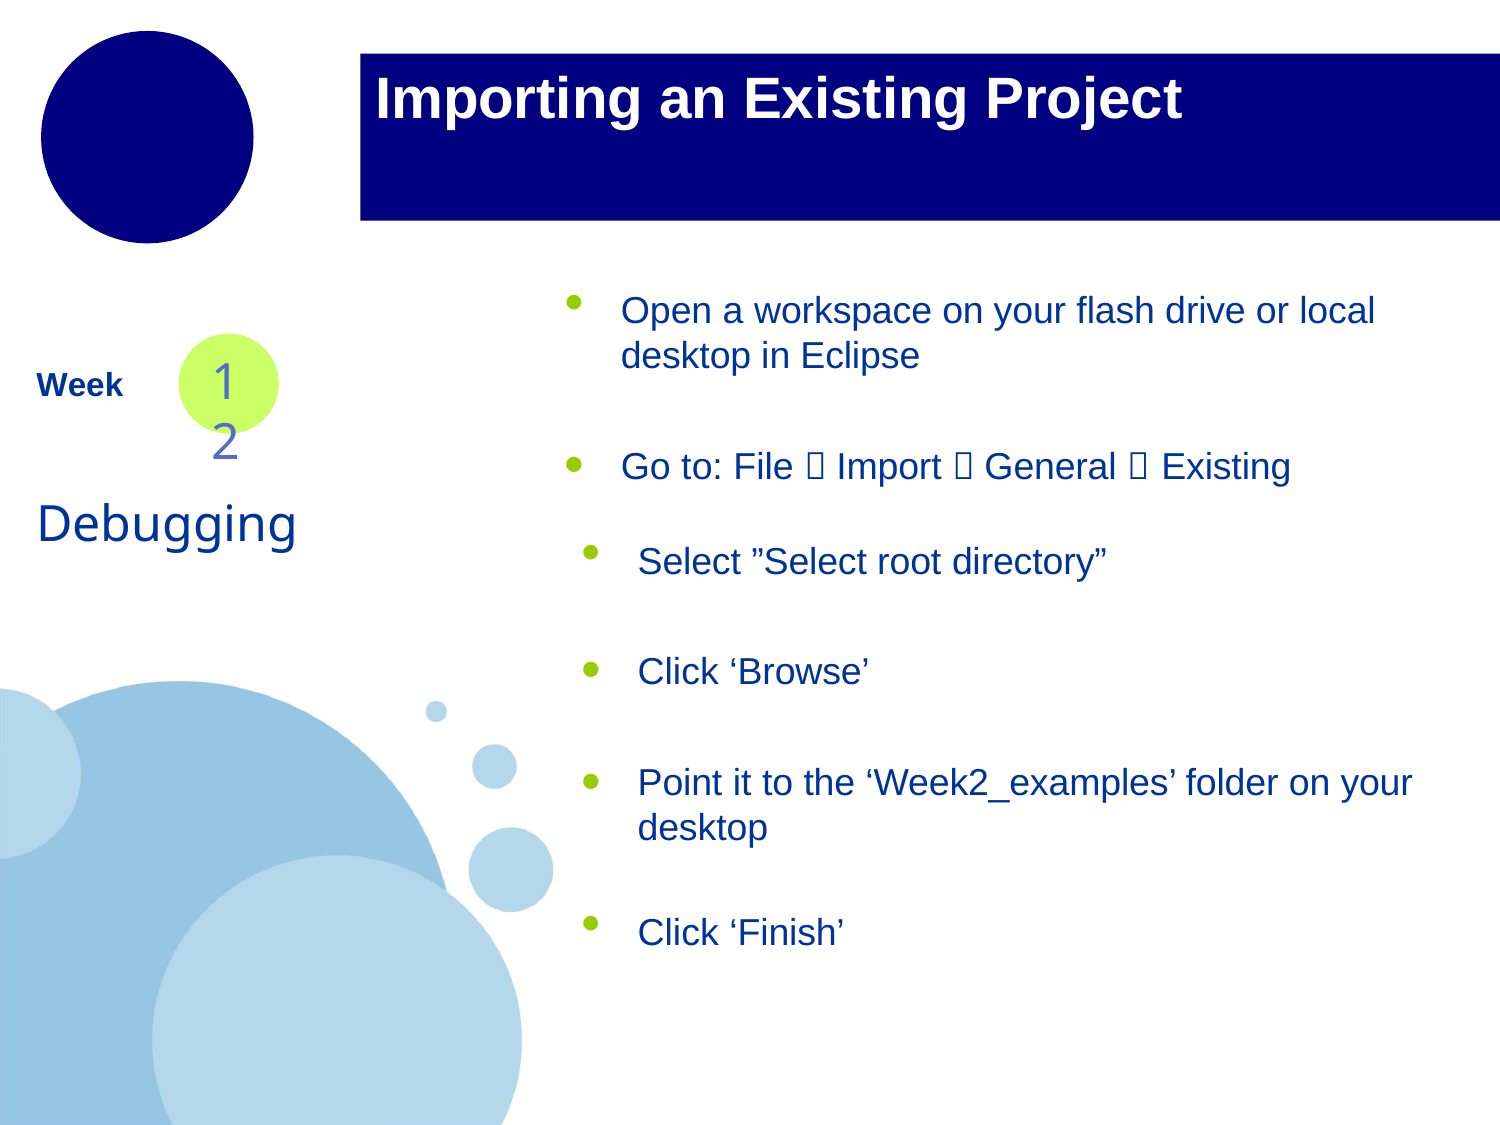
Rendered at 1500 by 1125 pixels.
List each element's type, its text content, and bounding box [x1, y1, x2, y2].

text_box [41, 30, 254, 244]
text_box Debugging [34, 489, 328, 552]
text_box Select ”Select root directory” Click ‘Browse’ Point it to the ‘Week2_examples’ folder on your desktop [579, 534, 1453, 848]
text_box 12 [209, 347, 248, 470]
text_box Click ‘Finish’ [579, 905, 849, 953]
text_box [360, 53, 1500, 221]
text_box Week [34, 360, 125, 403]
text_box Open a workspace on your flash drive or local desktop in Eclipse Go to: File  Import  General  Existing [562, 219, 1426, 532]
text_box [178, 333, 279, 430]
picture [0, 680, 559, 1125]
title Importing an Existing Project [373, 57, 1189, 248]
